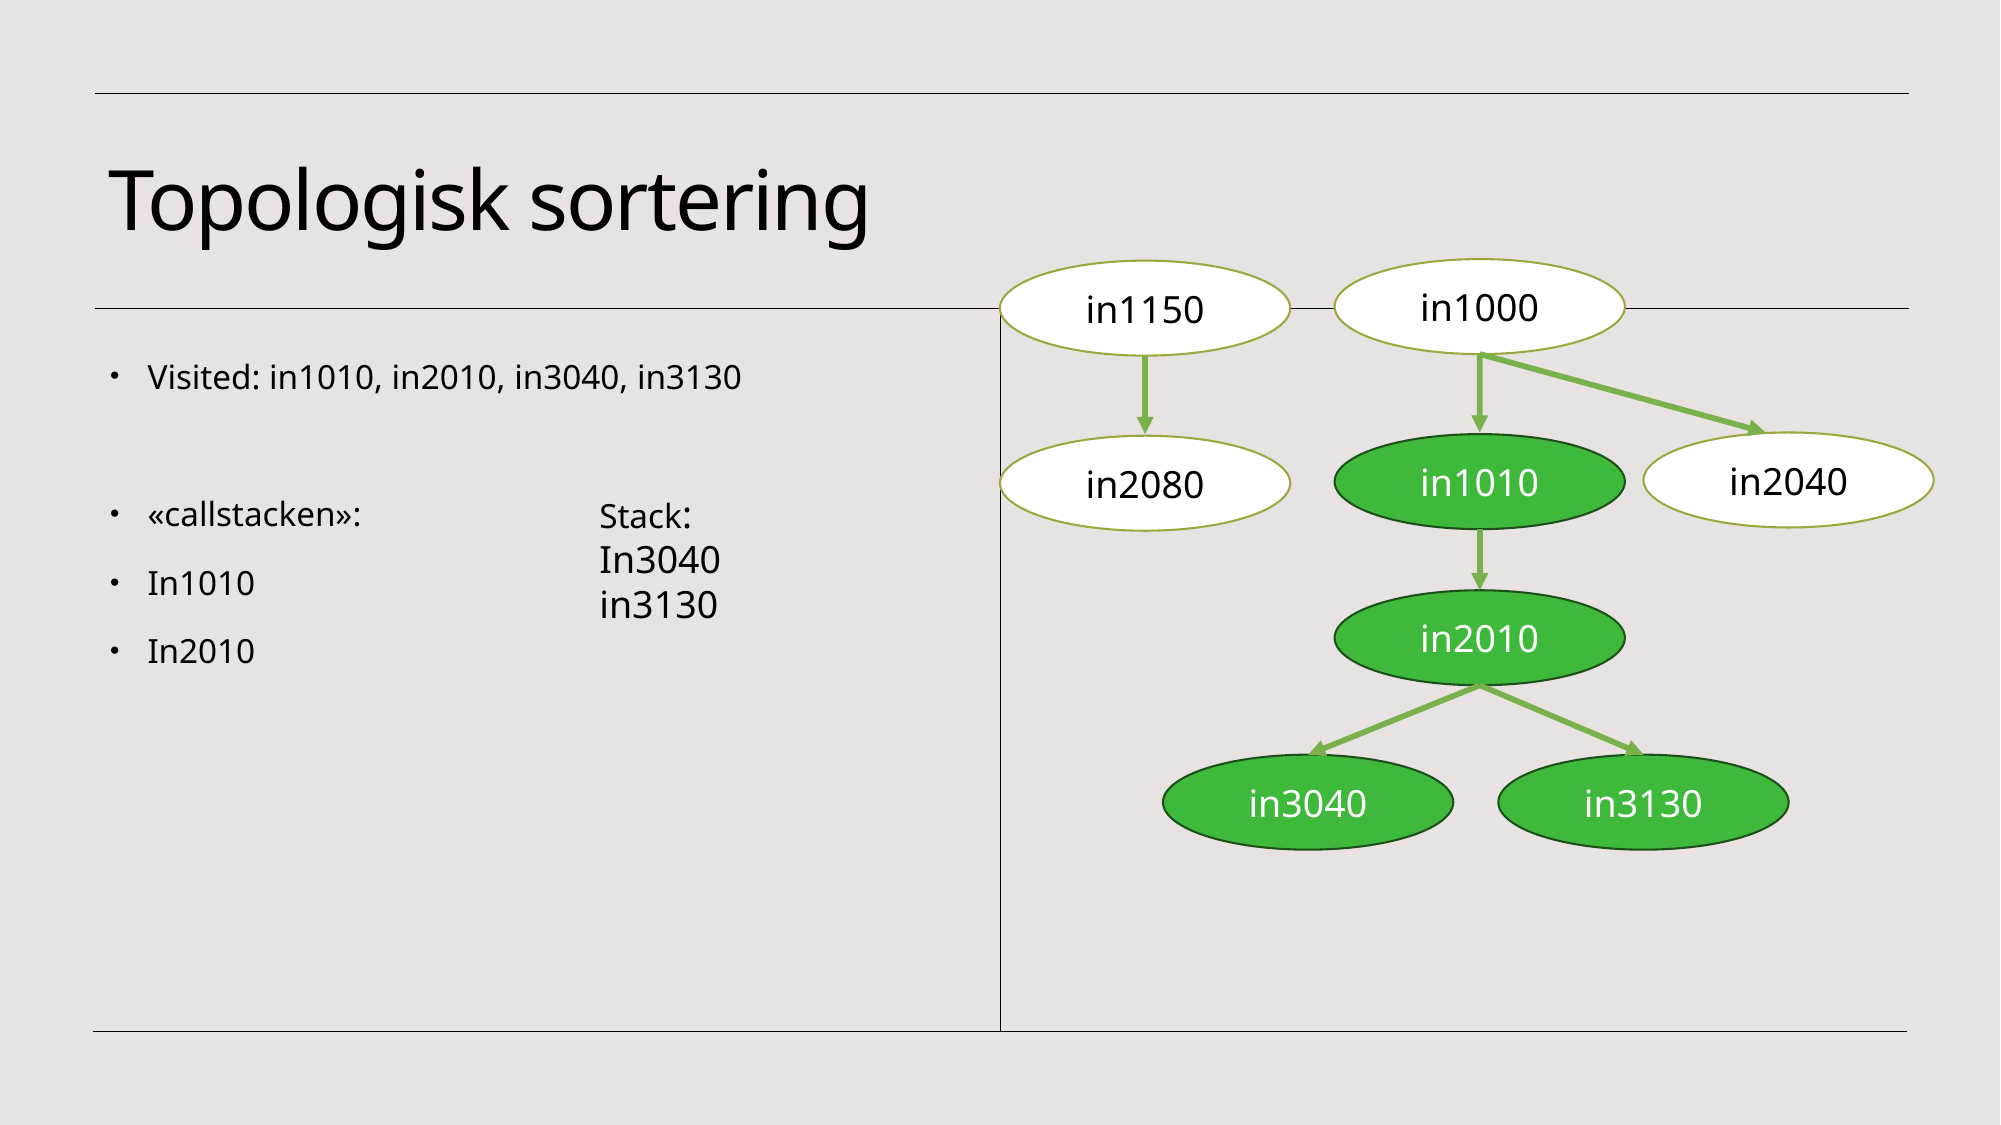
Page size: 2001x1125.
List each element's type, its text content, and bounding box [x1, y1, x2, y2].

list Visited: in1010, in2010, in3040, in3130 «callstacken»: In1010 In2010 [95, 340, 946, 1014]
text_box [1308, 685, 1480, 755]
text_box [1479, 354, 1766, 433]
text_box in2080 [998, 434, 1292, 532]
text_box in1000 [1333, 258, 1626, 356]
title Topologisk sortering [93, 116, 1907, 290]
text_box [1480, 685, 1644, 755]
text_box in1150 [998, 259, 1292, 357]
text_box in3040 [1161, 753, 1455, 851]
text_box in2010 [1333, 589, 1626, 685]
text_box Stack: In3040 in3130 [584, 483, 1005, 724]
text_box in1010 [1333, 433, 1626, 531]
text_box in3130 [1497, 753, 1790, 851]
text_box in2040 [1642, 431, 1935, 529]
